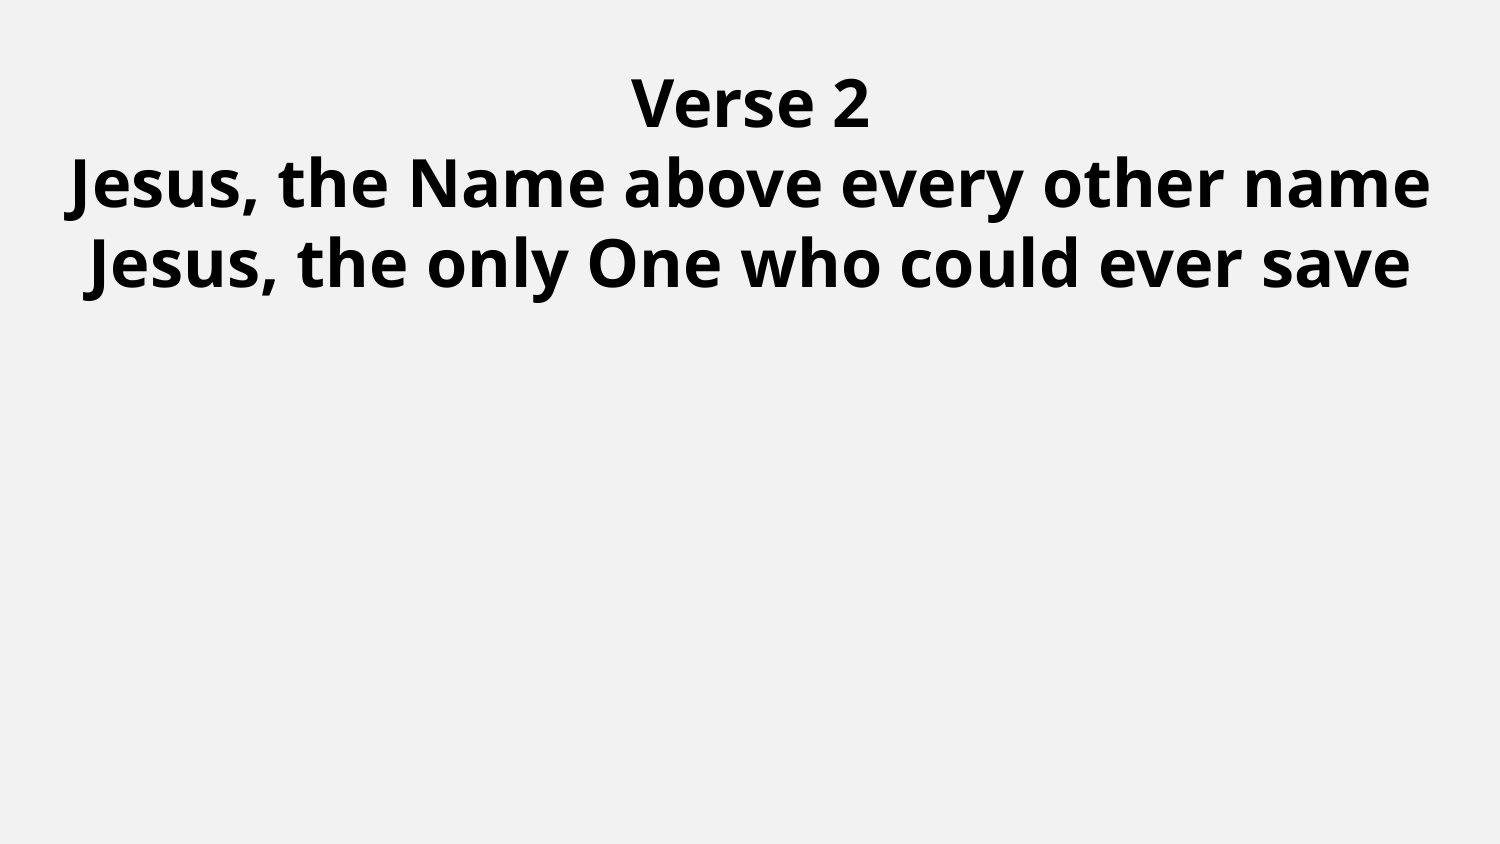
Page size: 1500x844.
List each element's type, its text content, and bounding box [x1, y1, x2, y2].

subtitle Verse 2 Jesus, the Name above every other name Jesus, the only One who could ever save [37, 45, 1465, 809]
